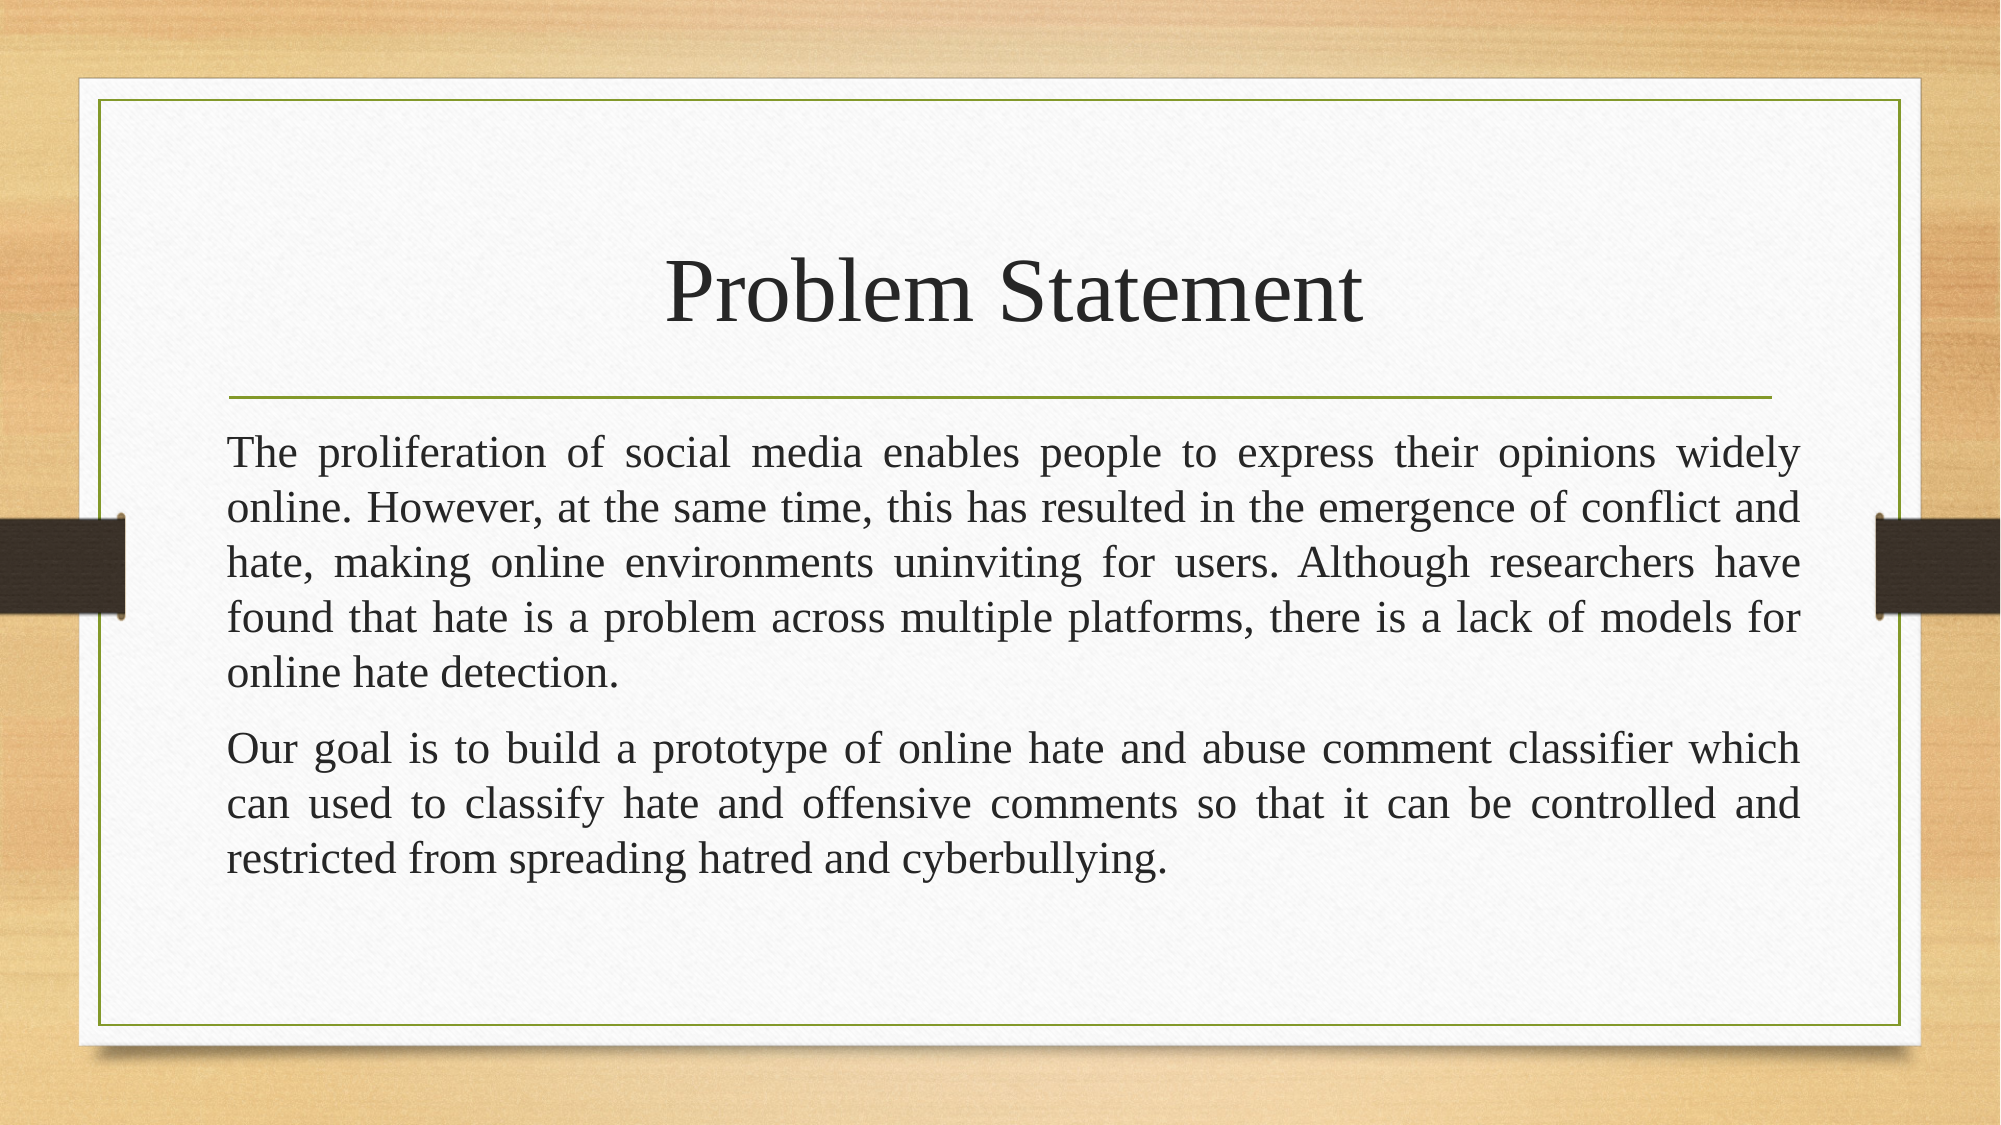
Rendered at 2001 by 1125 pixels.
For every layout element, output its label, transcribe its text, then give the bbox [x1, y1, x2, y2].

title Problem Statement [192, 141, 1837, 429]
list The proliferation of social media enables people to express their opinions widely online. However, at the same time, this has resulted in the emergence of conflict and hate, making online environments uninviting for users. Although researchers have found that hate is a problem across multiple platforms, there is a lack of models for online hate detection. Our goal is to build a prototype of online hate and abuse comment classifier which can used to classify hate and offensive comments so that it can be controlled and restricted from spreading hatred and cyberbullying. [211, 414, 1818, 1048]
picture [0, 0, 2001, 1125]
